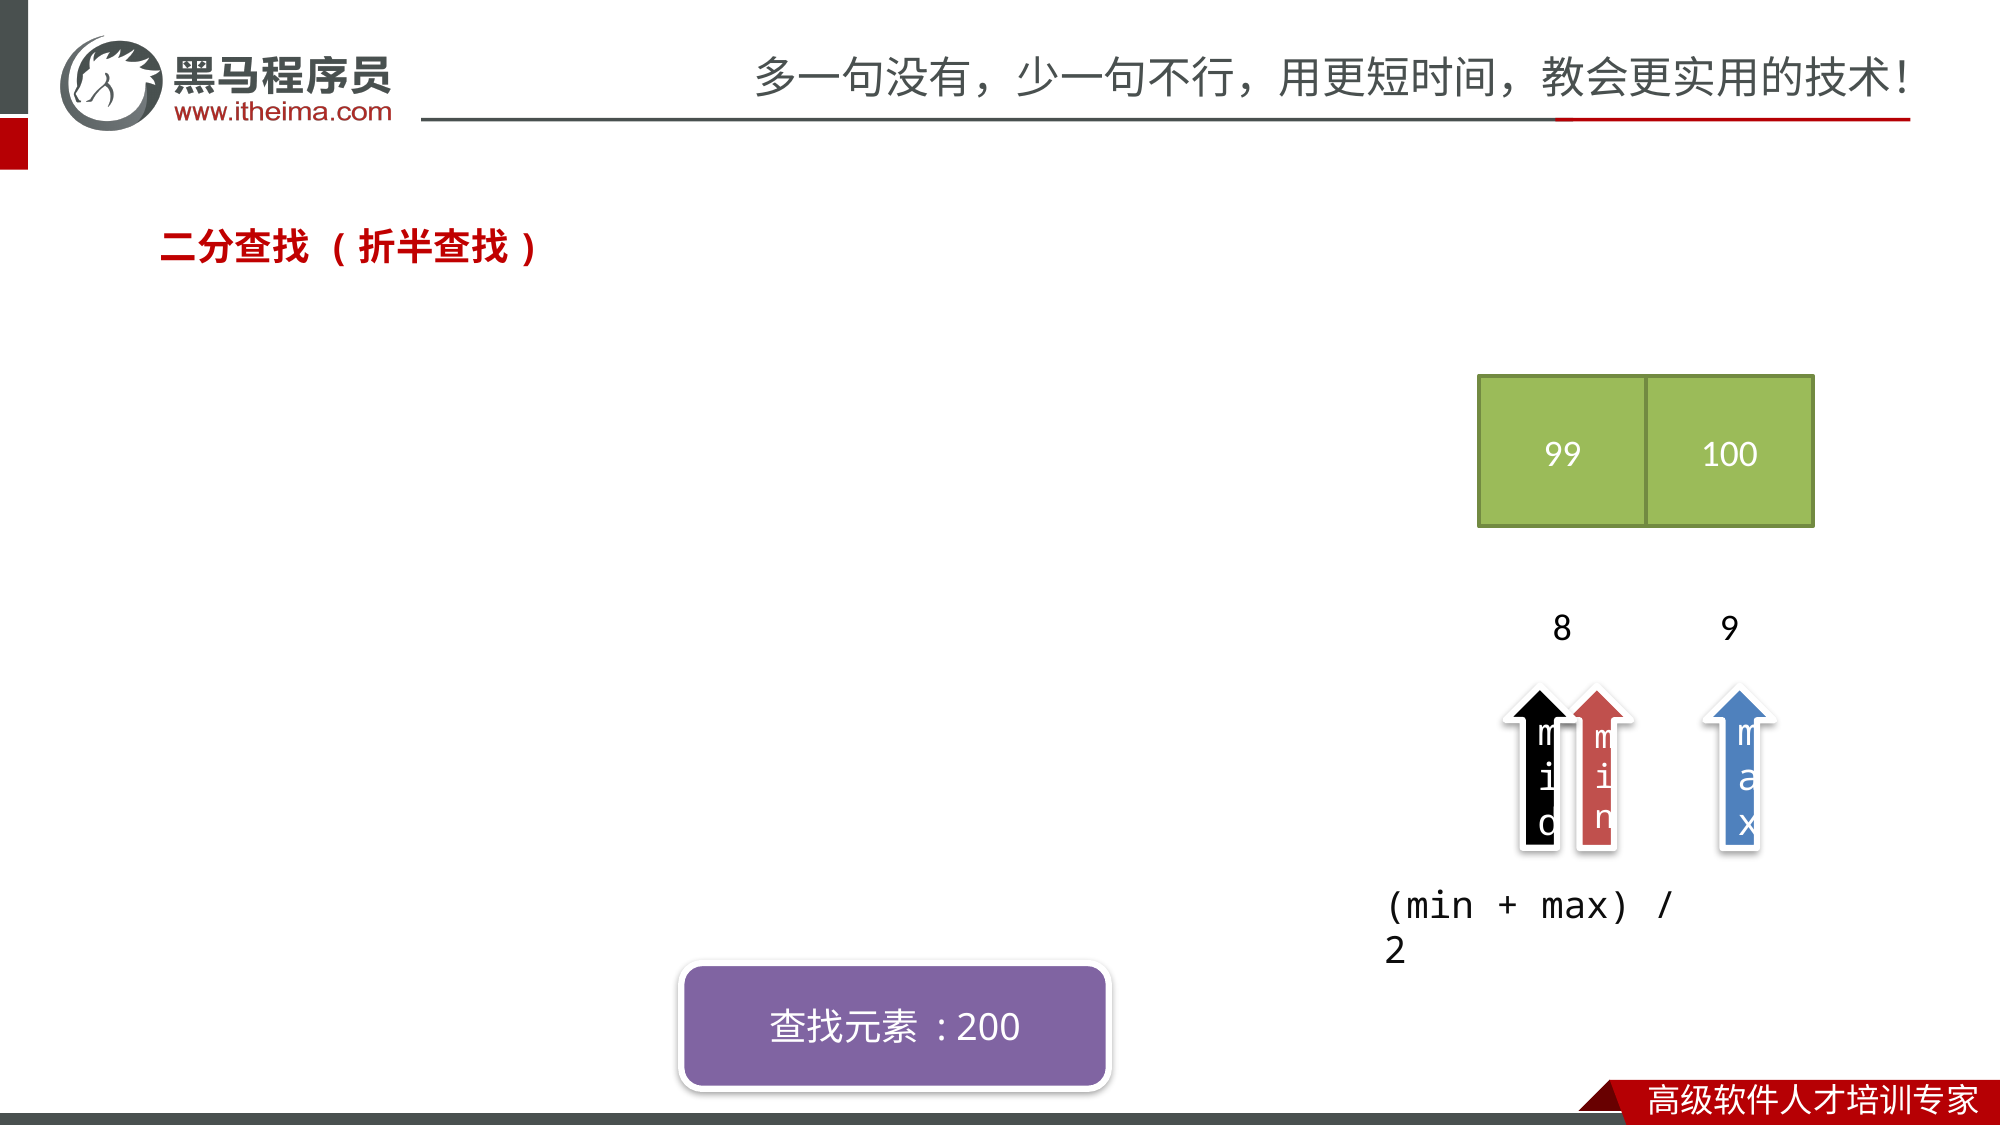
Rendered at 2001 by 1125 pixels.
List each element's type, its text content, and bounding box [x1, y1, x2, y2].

text_box max [1702, 682, 1778, 852]
text_box mid [1502, 682, 1578, 851]
text_box 查找元素 : 200 [678, 959, 1112, 1092]
text_box 8 [1477, 548, 1644, 703]
text_box 9 [1644, 548, 1815, 703]
text_box 二分查找 (折半查找) [145, 215, 1145, 276]
picture [14, 0, 453, 179]
text_box 100 [1644, 374, 1815, 528]
text_box min [1570, 682, 1635, 852]
text_box 99 [1477, 374, 1644, 528]
text_box (min + max) / 2 [1369, 873, 1730, 979]
